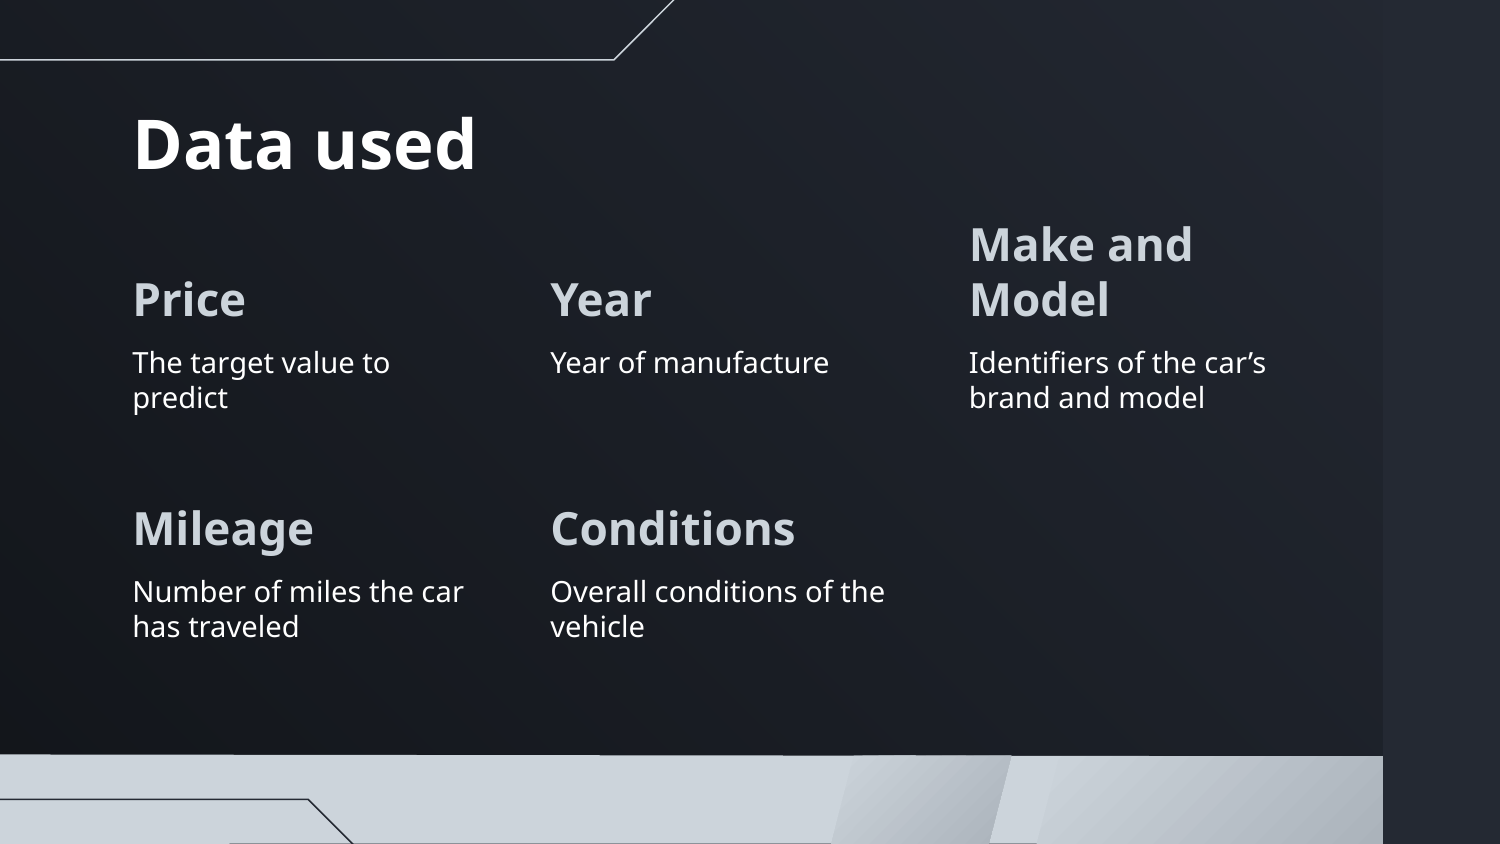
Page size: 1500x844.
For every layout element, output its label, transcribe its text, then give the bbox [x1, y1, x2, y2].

subtitle The target value to predict [117, 329, 493, 431]
title Data used [117, 85, 1383, 181]
subtitle Overall conditions of the vehicle [535, 558, 912, 660]
subtitle Conditions [535, 502, 912, 558]
subtitle Year [535, 273, 912, 329]
subtitle Identifiers of the car’s brand and model [953, 329, 1330, 431]
subtitle Price [117, 273, 493, 329]
subtitle Year of manufacture [535, 329, 912, 431]
subtitle Number of miles the car has traveled [117, 558, 493, 660]
subtitle Mileage [117, 502, 493, 558]
subtitle Make and Model [953, 273, 1330, 329]
